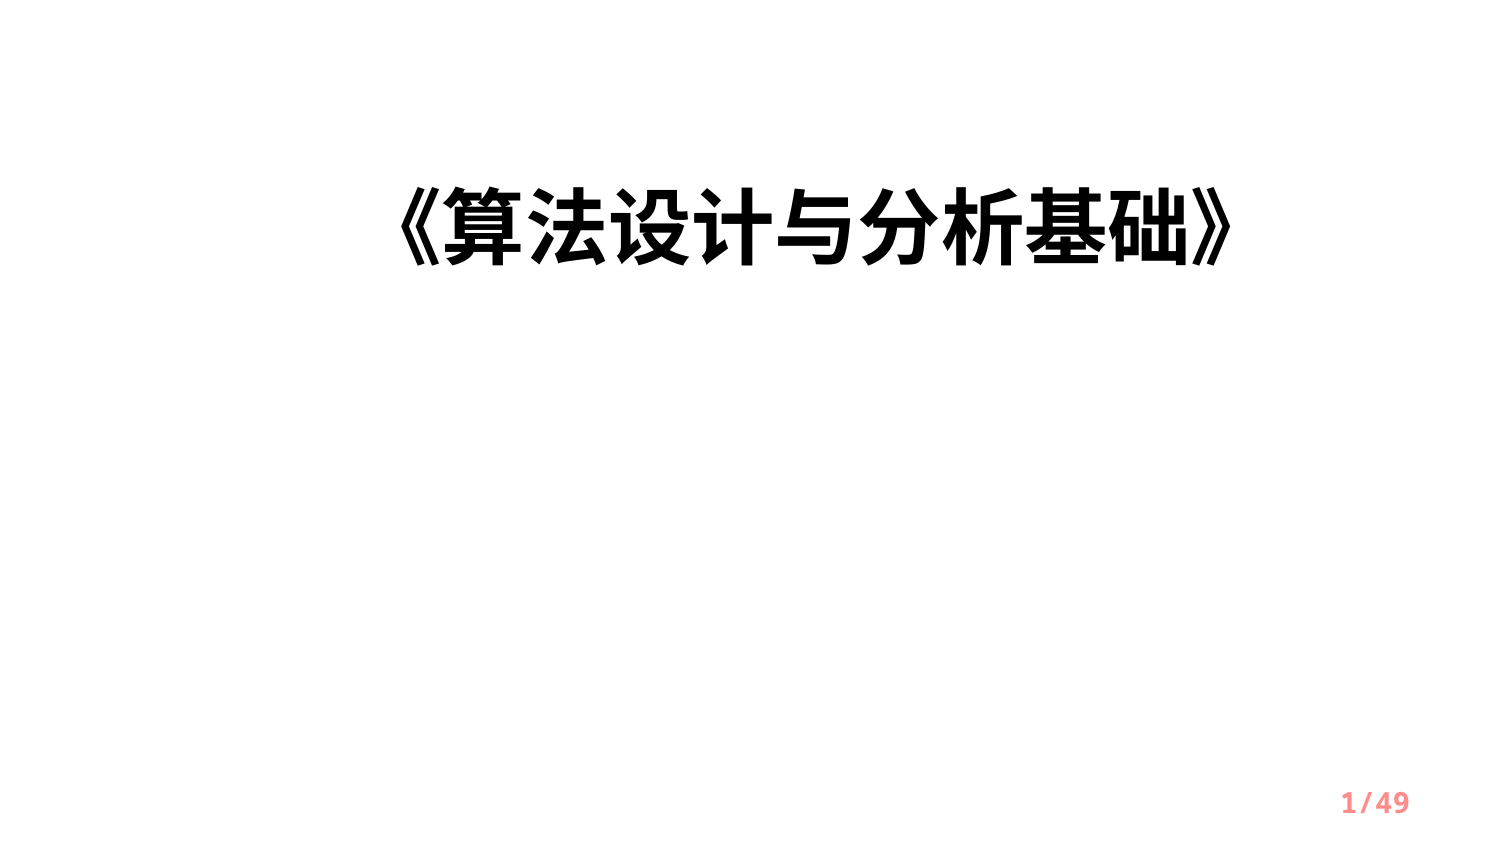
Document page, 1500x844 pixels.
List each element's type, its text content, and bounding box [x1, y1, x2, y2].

text_box 《算法设计与分析基础》 [342, 199, 1500, 301]
slide_number /49 [1074, 782, 1425, 827]
